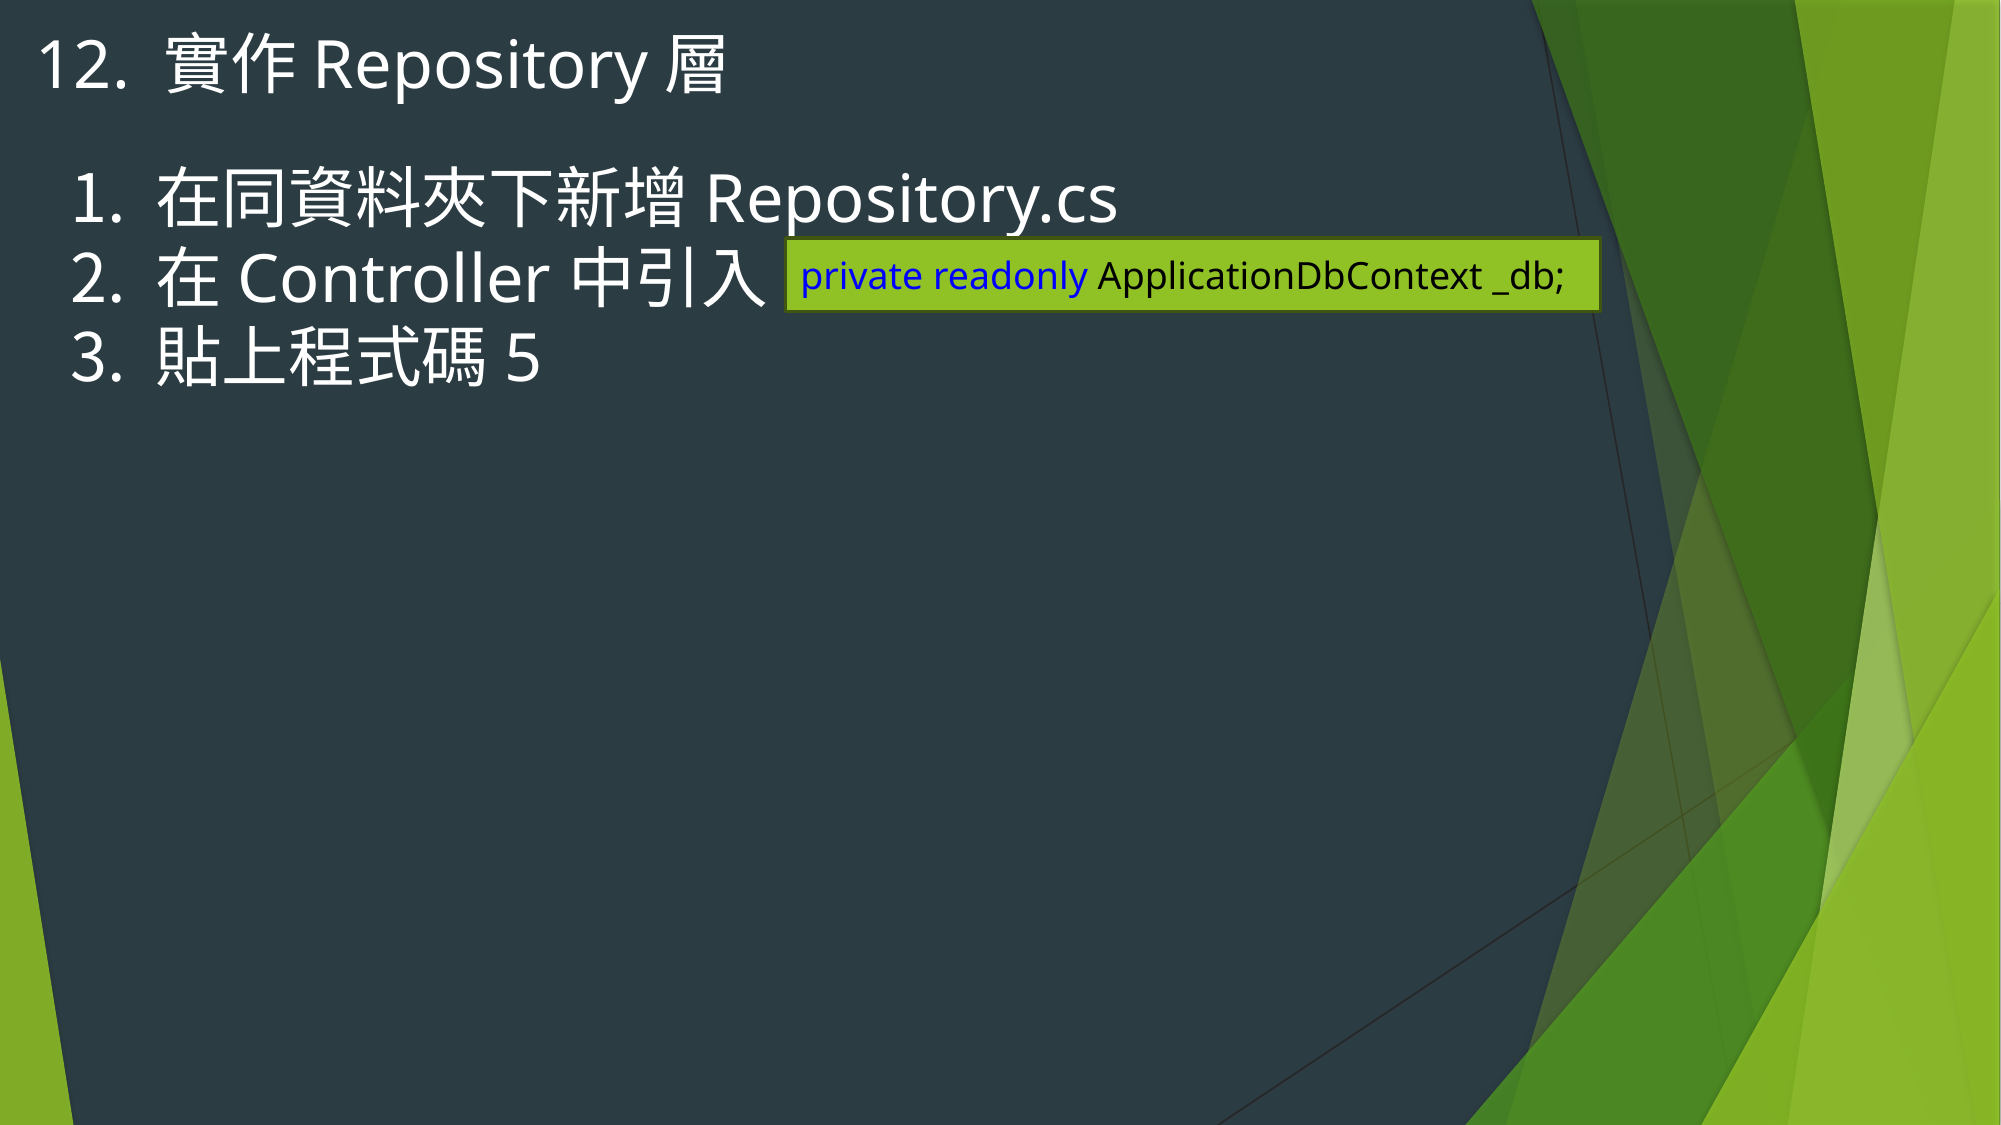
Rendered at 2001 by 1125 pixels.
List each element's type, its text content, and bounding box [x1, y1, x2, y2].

text_box private readonly ApplicationDbContext _db; [784, 236, 1602, 313]
text_box 在同資料夾下新增Repository.cs 在Controller中引入db 貼上程式碼5 [55, 147, 1716, 403]
text_box 12. 實作Repository層 [20, 14, 1341, 110]
